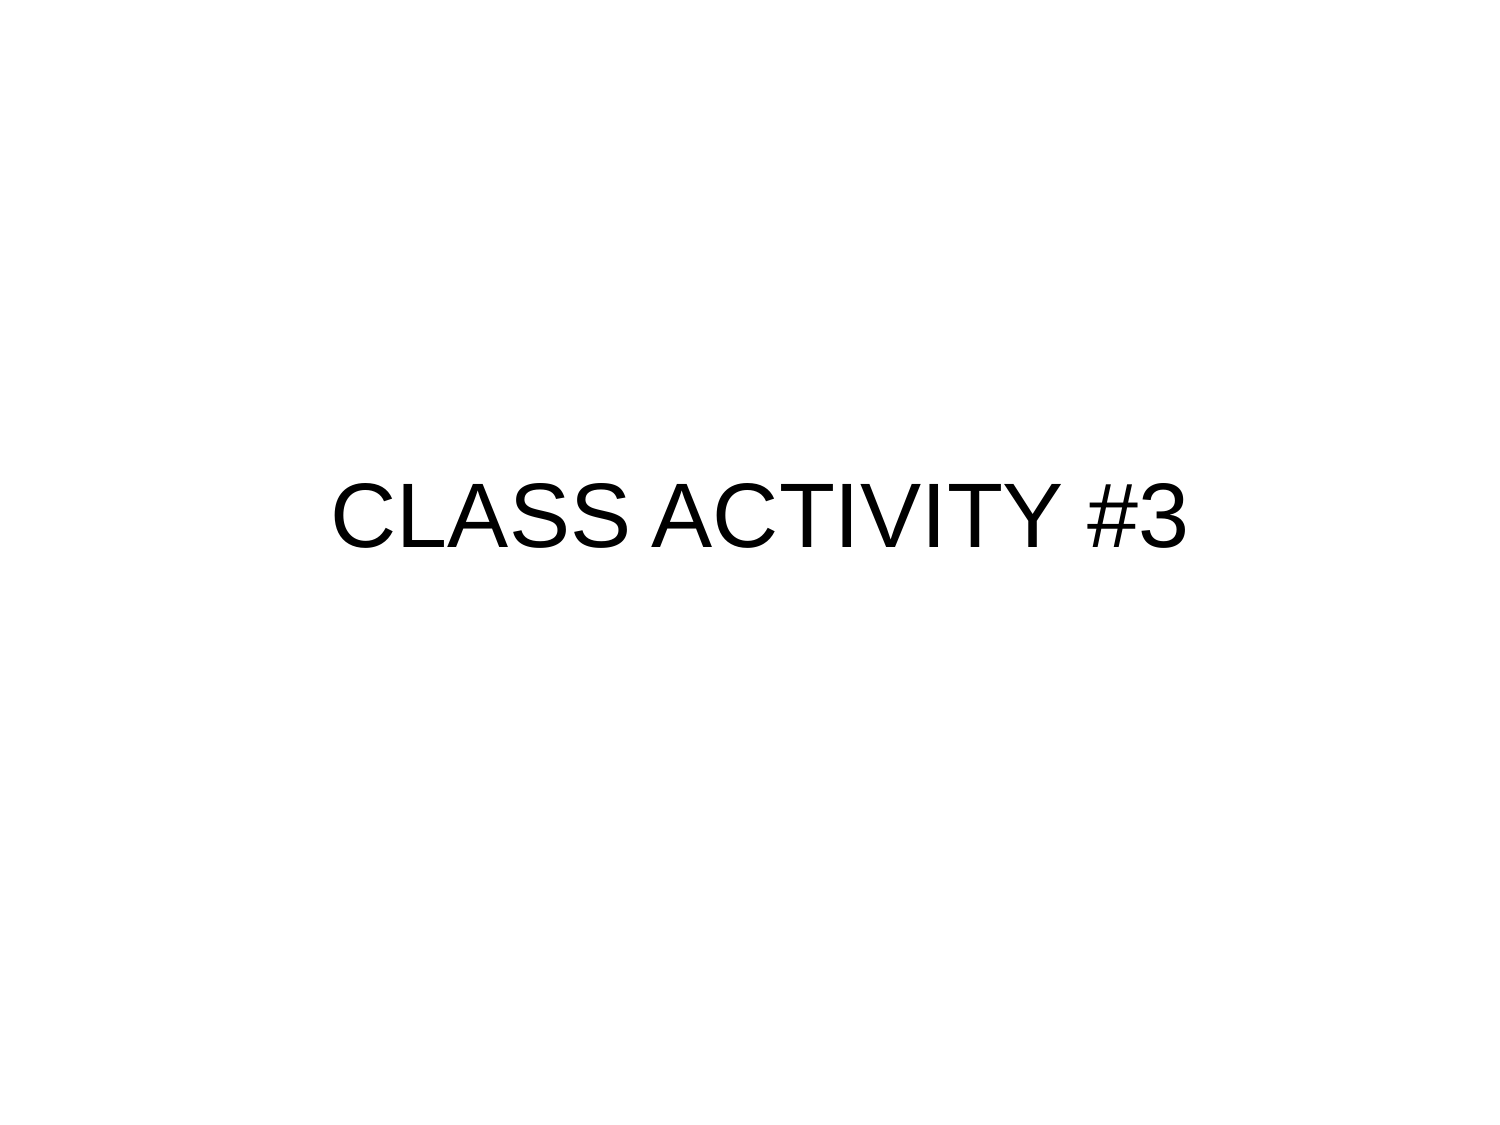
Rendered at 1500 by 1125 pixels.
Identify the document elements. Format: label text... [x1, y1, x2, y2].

title CLASS ACTIVITY #3 [187, 455, 1334, 567]
